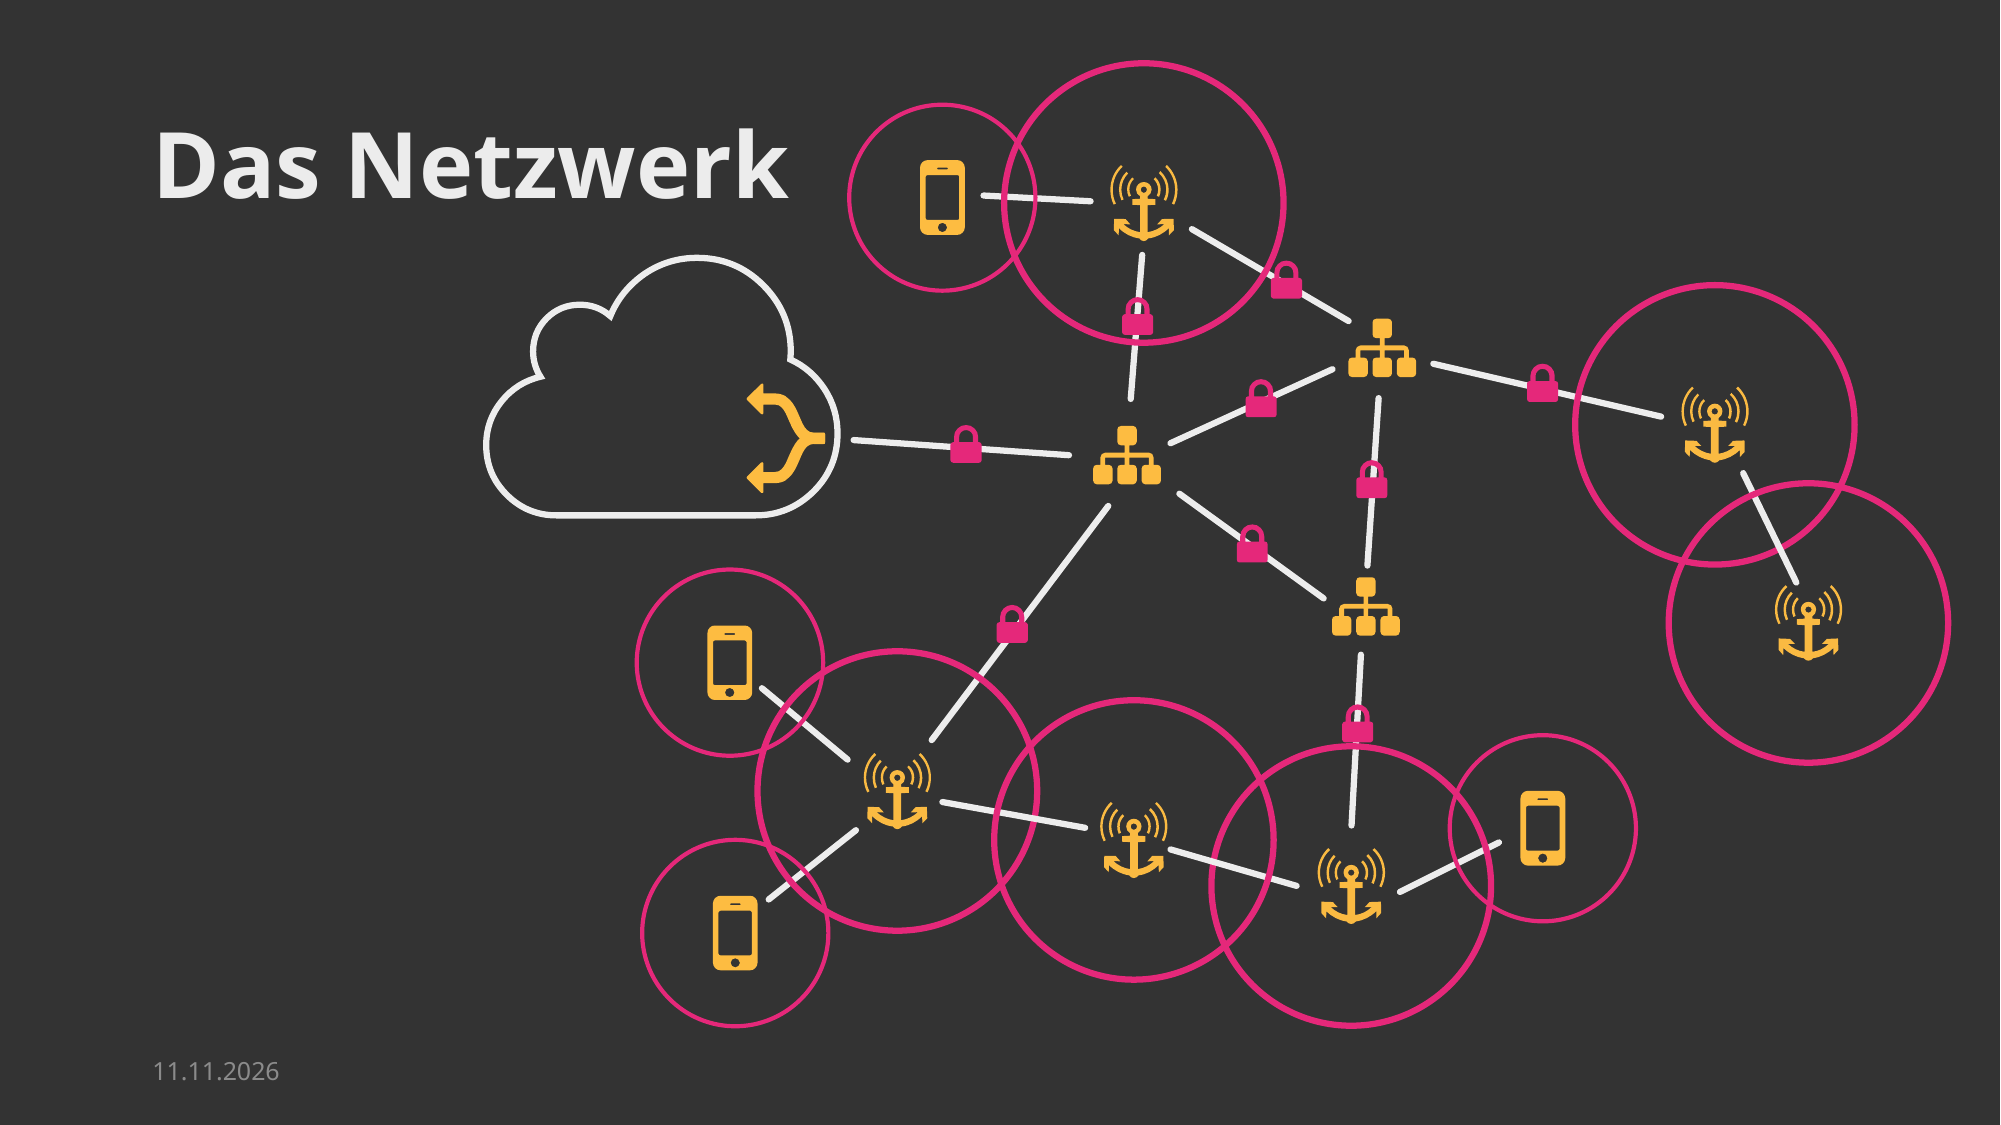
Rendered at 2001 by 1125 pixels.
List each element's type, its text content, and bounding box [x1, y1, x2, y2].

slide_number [137, 1042, 588, 1103]
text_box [486, 257, 757, 516]
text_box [757, 63, 1855, 1026]
title Das Netzwerk [137, 59, 1863, 278]
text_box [636, 104, 757, 257]
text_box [942, 473, 1949, 980]
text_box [636, 516, 1636, 1027]
